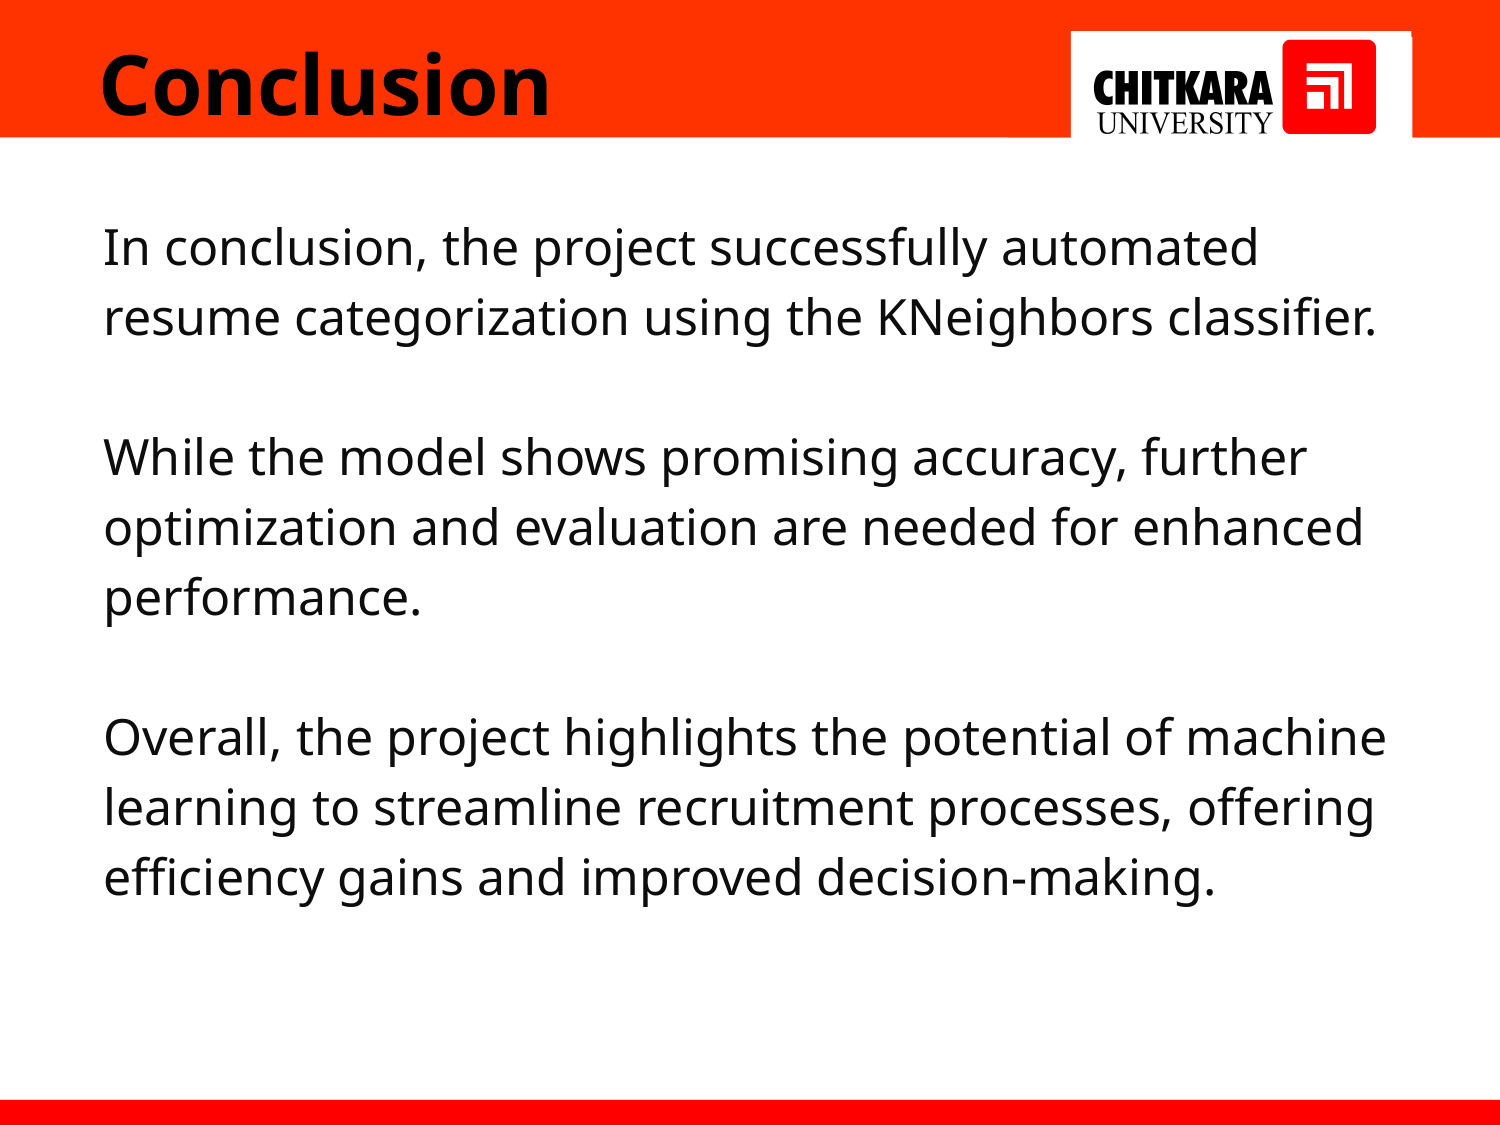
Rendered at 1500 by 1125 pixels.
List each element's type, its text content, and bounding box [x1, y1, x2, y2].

subtitle In conclusion, the project successfully automated resume categorization using the KNeighbors classifier. While the model shows promising accuracy, further optimization and evaluation are needed for enhanced performance. Overall, the project highlights the potential of machine learning to streamline recruitment processes, offering efficiency gains and improved decision-making. [88, 207, 1459, 1048]
title Conclusion [0, 7, 777, 158]
picture [1074, 37, 1391, 138]
